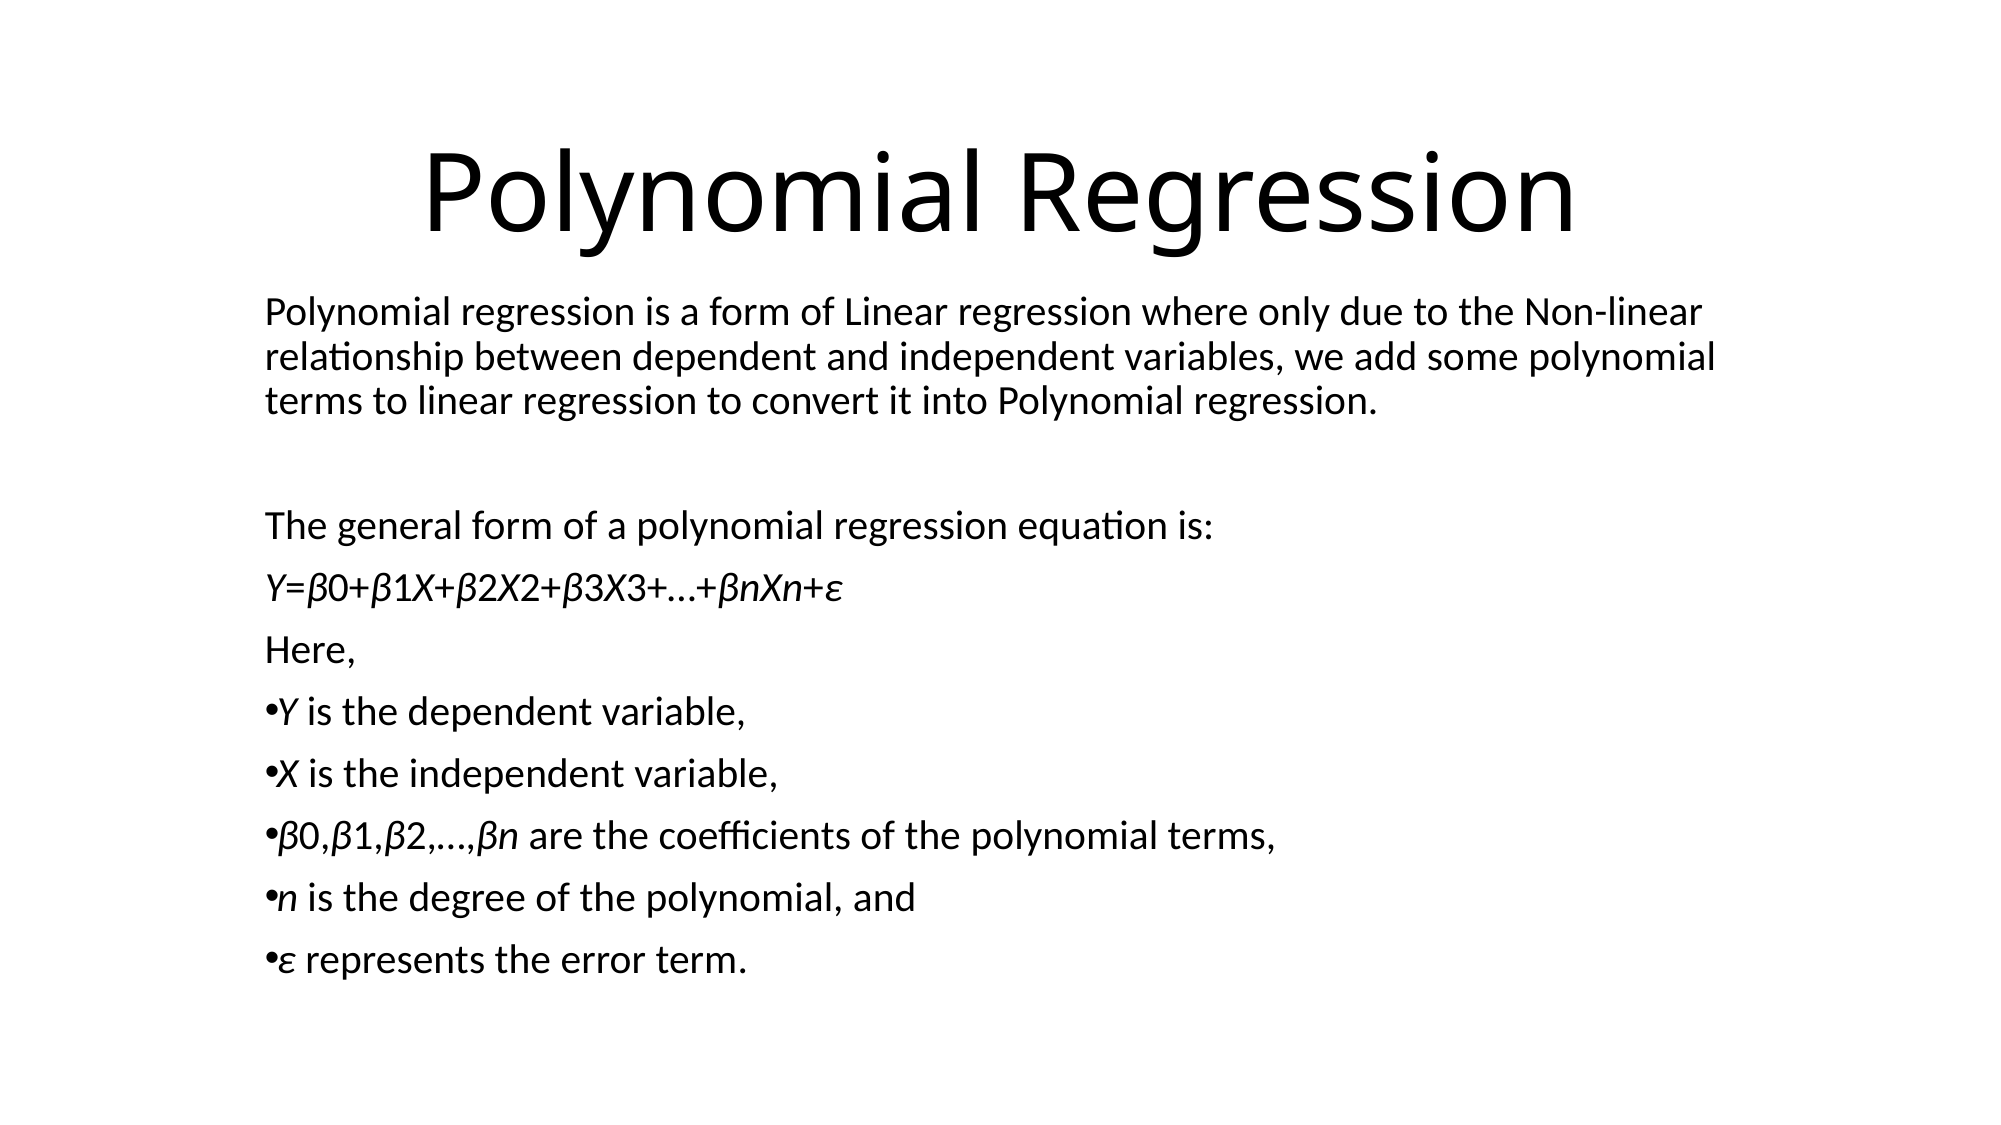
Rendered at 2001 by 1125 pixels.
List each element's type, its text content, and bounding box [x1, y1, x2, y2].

title Polynomial Regression [249, 128, 1750, 263]
subtitle Polynomial regression is a form of Linear regression where only due to the Non-linear relationship between dependent and independent variables, we add some polynomial terms to linear regression to convert it into Polynomial regression. The general form of a polynomial regression equation is: Y=β0​+β1​X+β2​X2+β3​X3+…+βn​Xn+ε Here, Y is the dependent variable, X is the independent variable, β0​,β1​,β2​,…,βn​ are the coefficients of the polynomial terms, n is the degree of the polynomial, and ε represents the error term. [249, 282, 1750, 997]
